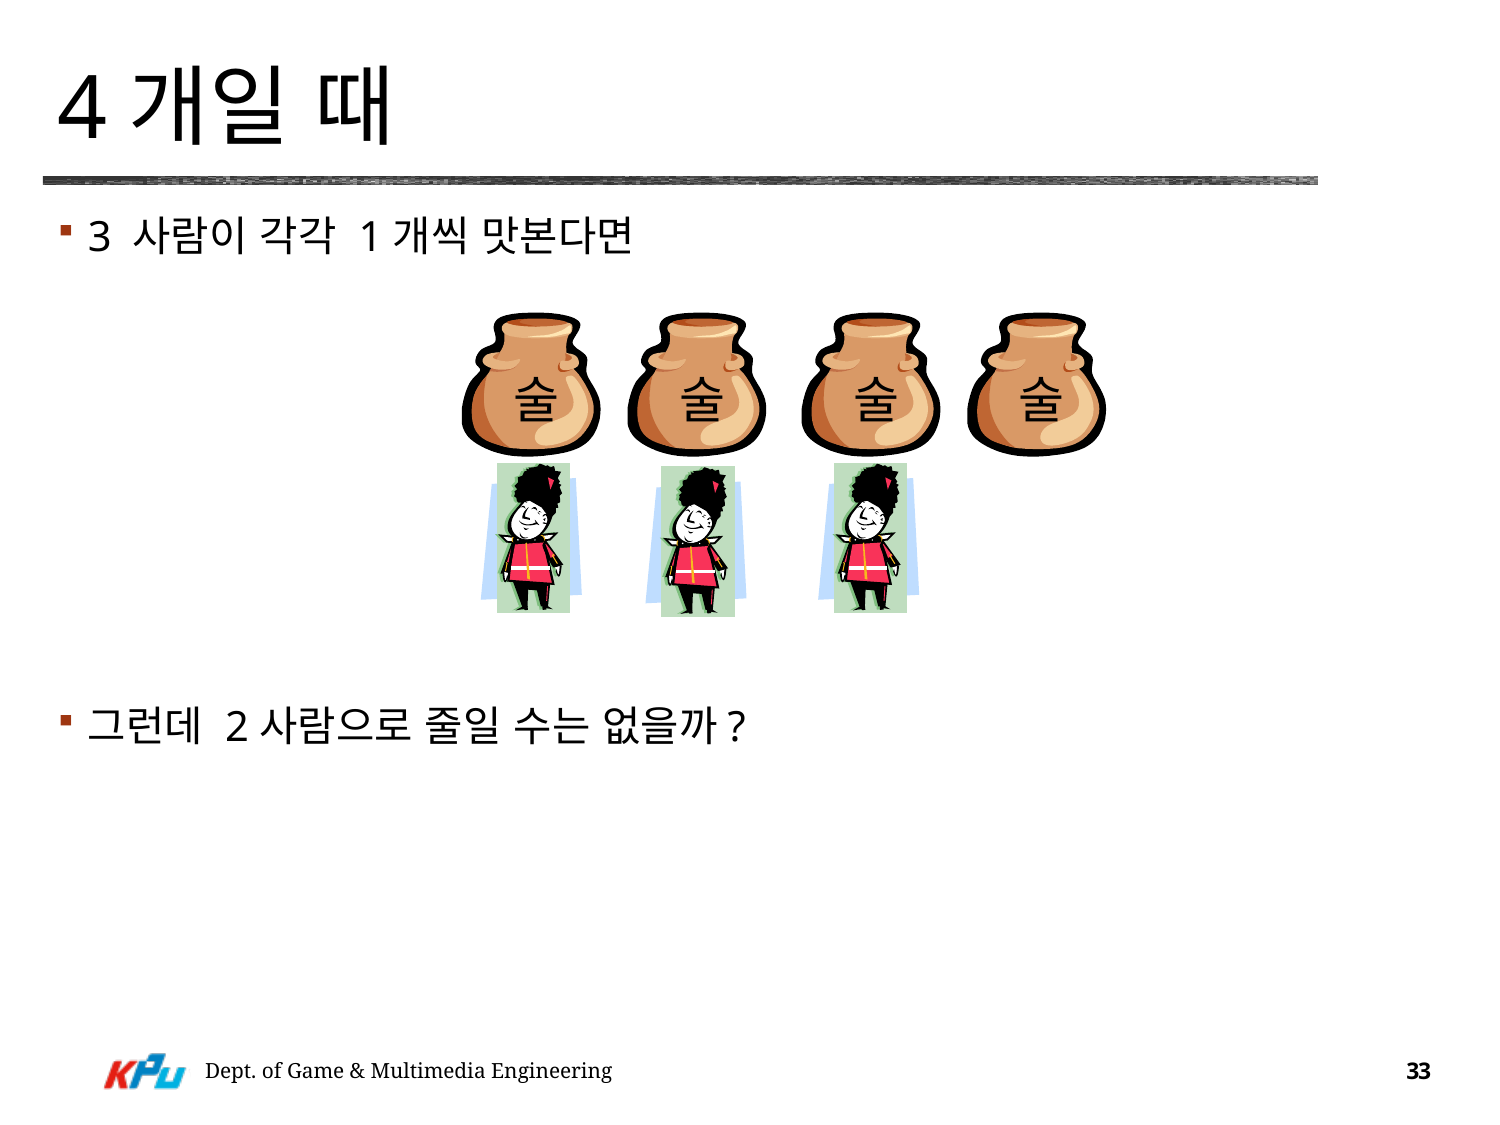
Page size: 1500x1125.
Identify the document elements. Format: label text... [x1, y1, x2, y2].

list 3 사람이 각각 1개씩 맛본다면 그런데 2사람으로 줄일 수는 없을까? [42, 207, 1458, 1013]
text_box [628, 313, 765, 456]
picture [647, 467, 745, 615]
footer Dept. of Game & Multimedia Engineering [190, 1042, 879, 1103]
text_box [804, 314, 938, 455]
picture [92, 1030, 191, 1120]
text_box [464, 314, 600, 456]
title 4개일 때 [42, 39, 1458, 182]
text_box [969, 314, 1104, 455]
picture [483, 463, 580, 611]
slide_number 33 [1379, 1042, 1459, 1103]
picture [820, 463, 917, 611]
